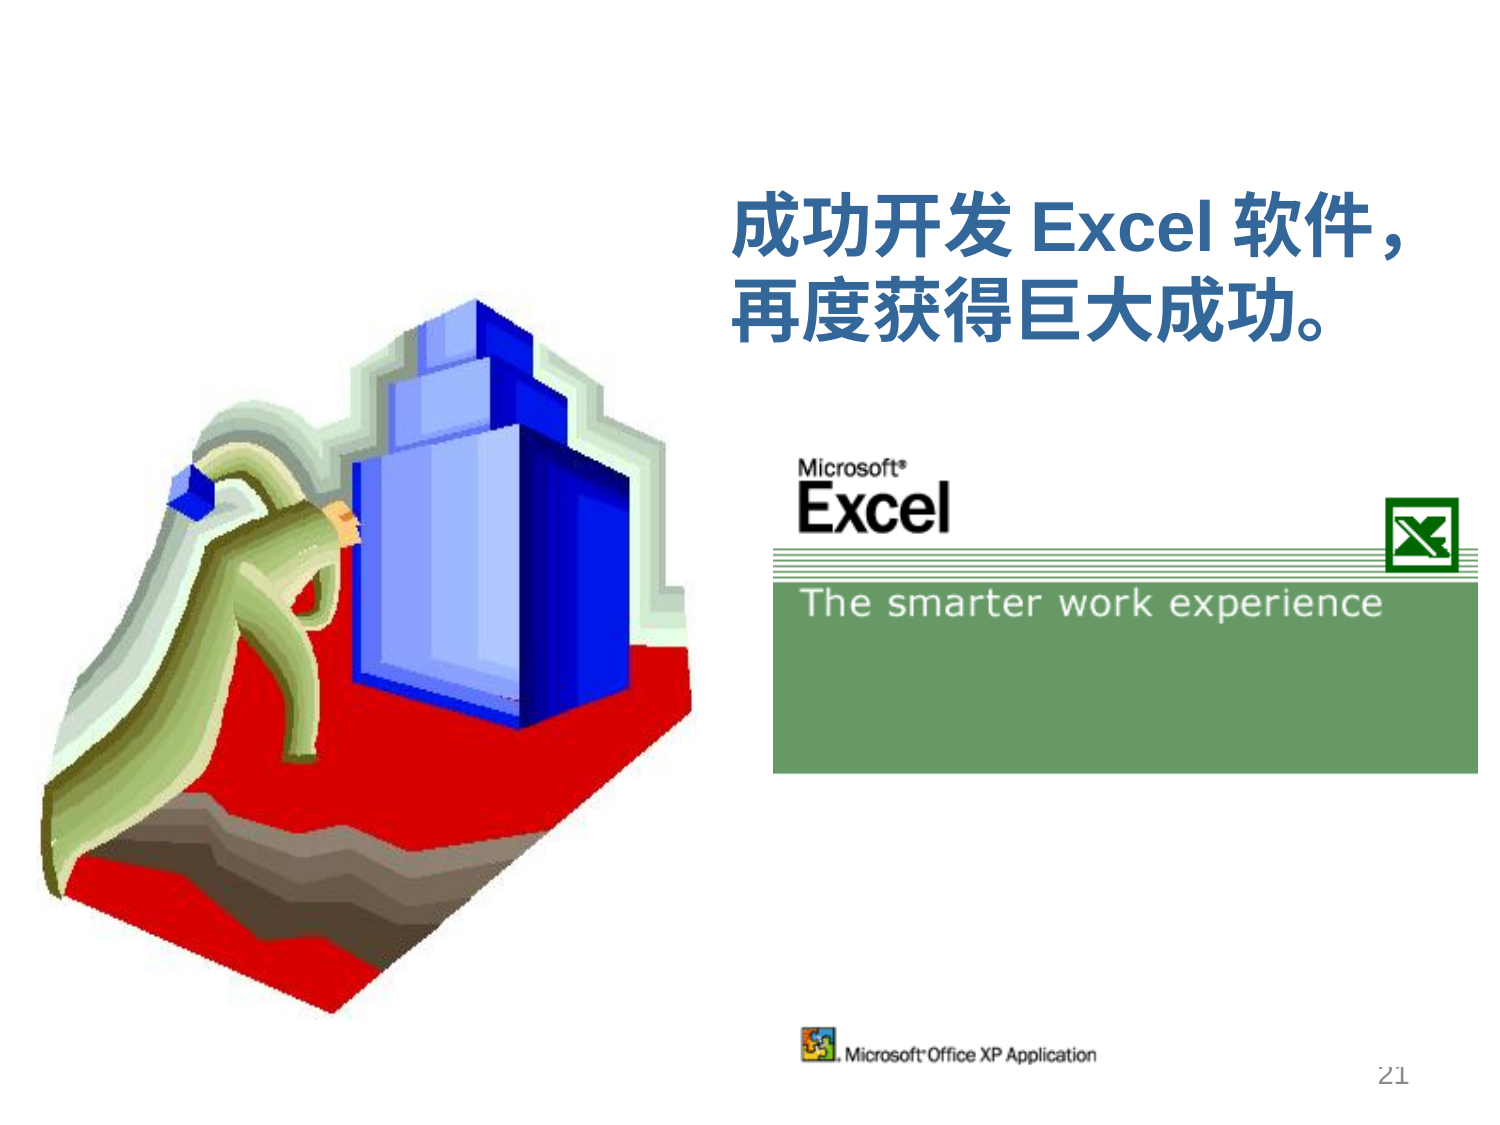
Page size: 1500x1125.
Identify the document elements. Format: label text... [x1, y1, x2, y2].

picture [35, 290, 697, 1020]
text_box 成功开发Excel软件， 再度获得巨大成功。 [716, 173, 1474, 358]
picture [773, 454, 1478, 1067]
slide_number 21 [1074, 1075, 1425, 1103]
